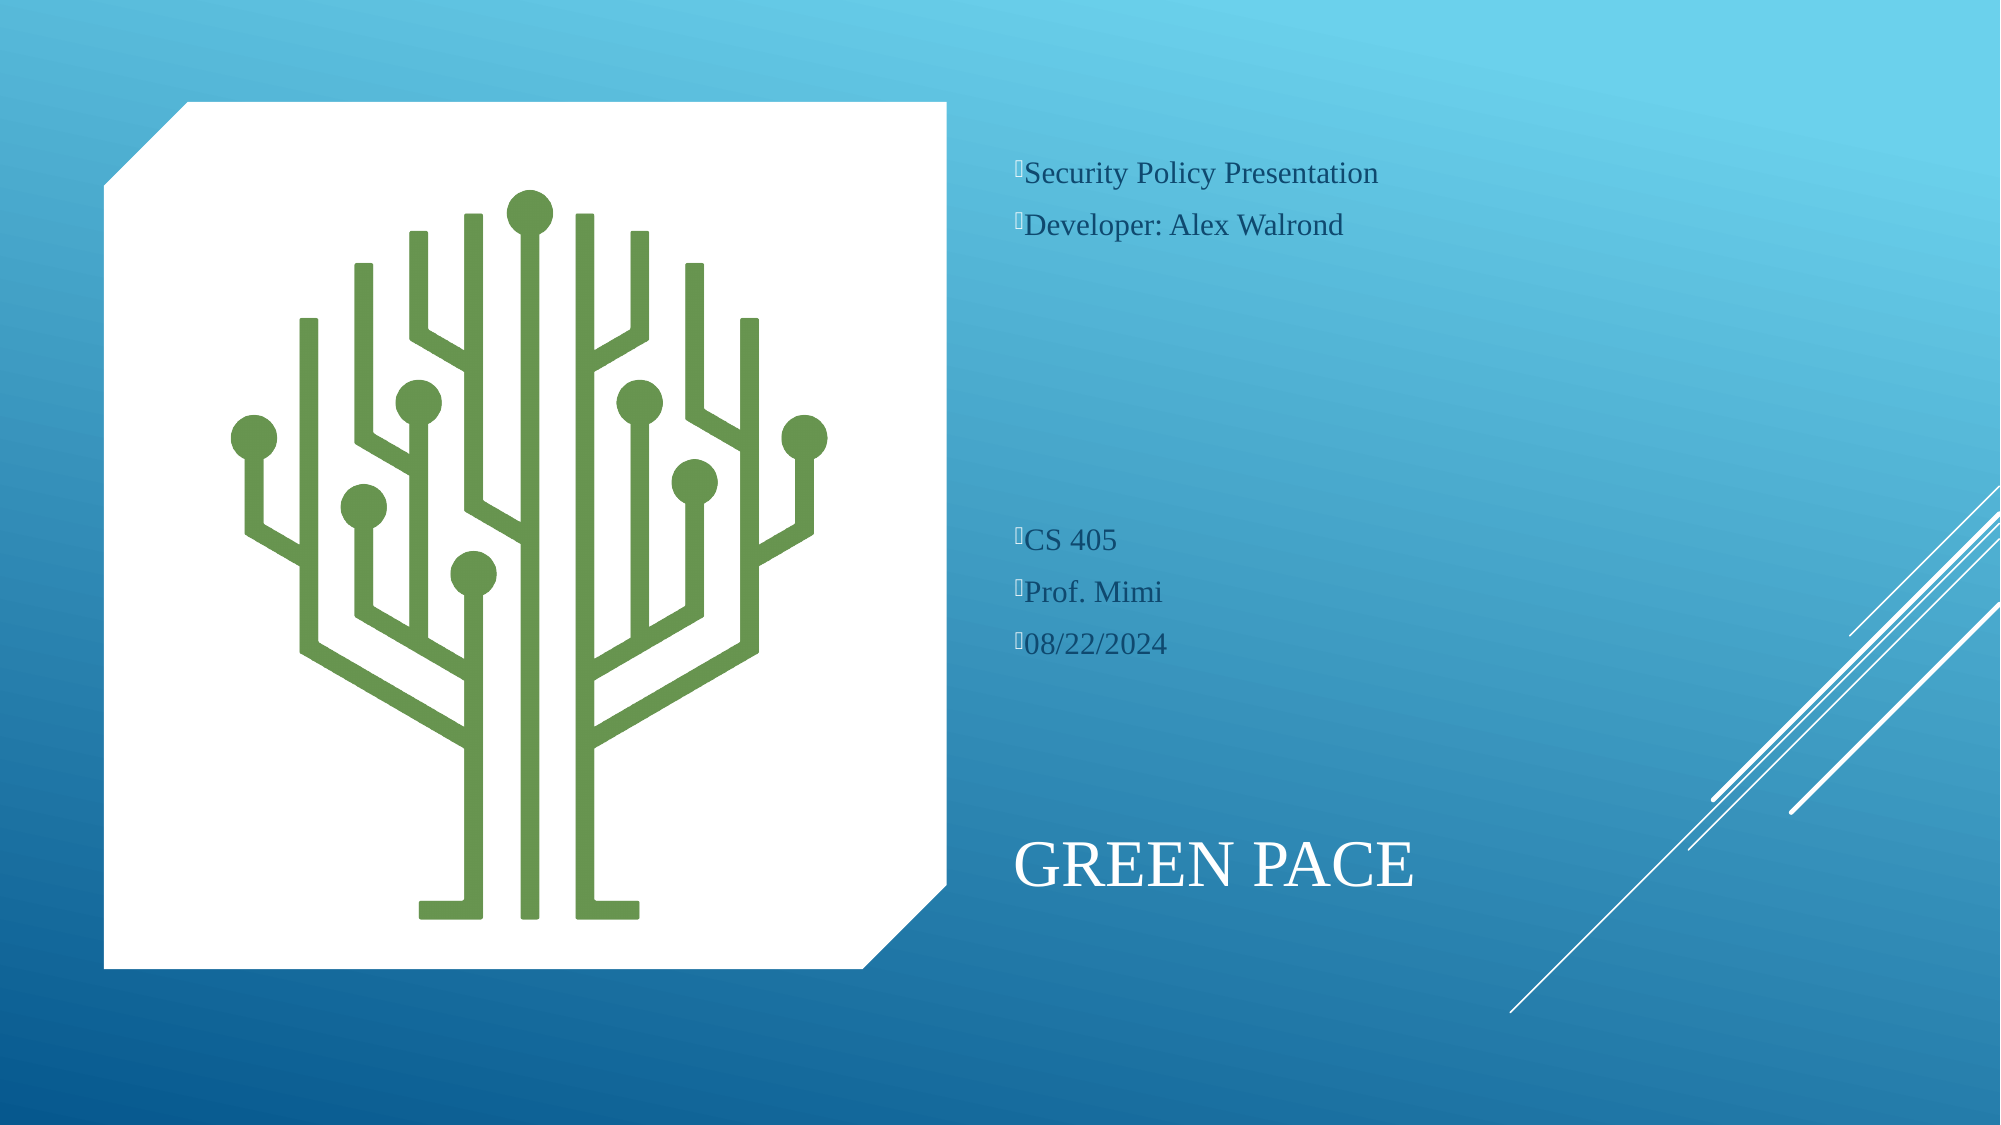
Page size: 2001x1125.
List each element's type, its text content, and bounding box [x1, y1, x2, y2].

subtitle Security Policy Presentation Developer: Alex Walrond CS 405 Prof. Mimi 08/22/2024 [999, 112, 1791, 706]
title Green Pace [998, 736, 1510, 984]
picture [130, 128, 920, 943]
text_box [0, 0, 2000, 1125]
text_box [1510, 485, 2000, 1013]
text_box [102, 157, 891, 971]
text_box [159, 100, 948, 914]
